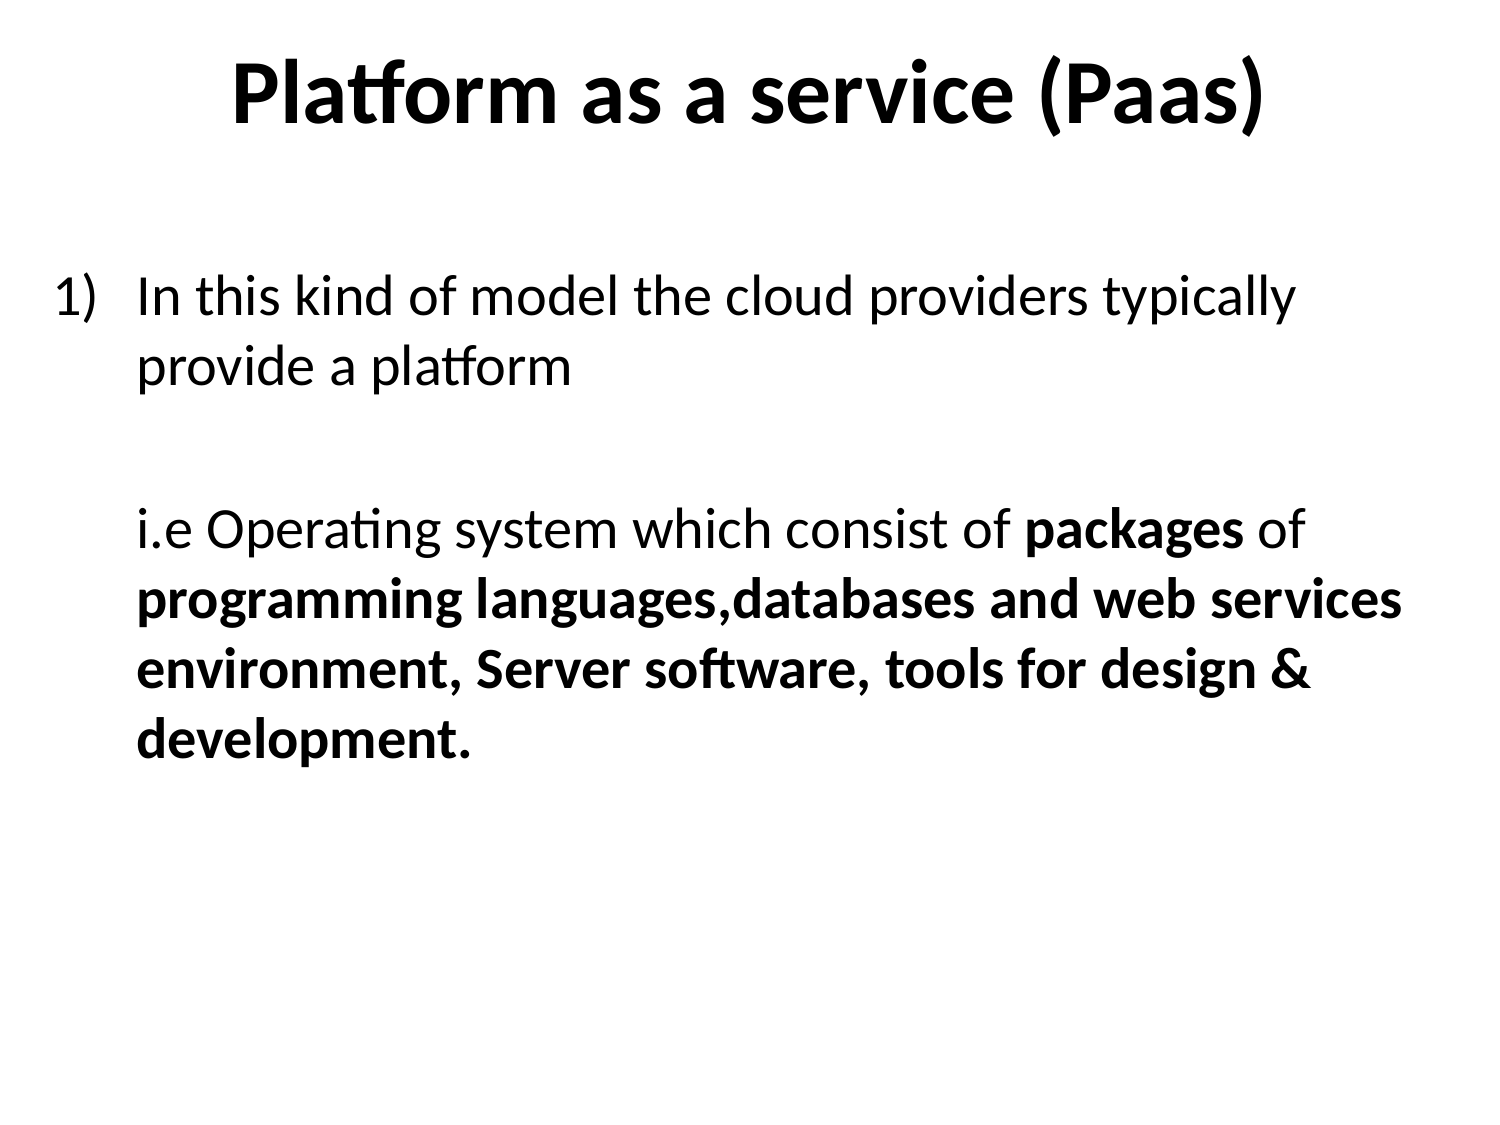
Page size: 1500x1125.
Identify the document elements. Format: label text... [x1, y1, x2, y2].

text_box In this kind of model the cloud providers typically provide a platform i.e Operating system which consist of packages of programming languages,databases and web services environment, Server software, tools for design & development. [37, 249, 1438, 1038]
text_box Platform as a service (Paas) [112, 24, 1388, 203]
